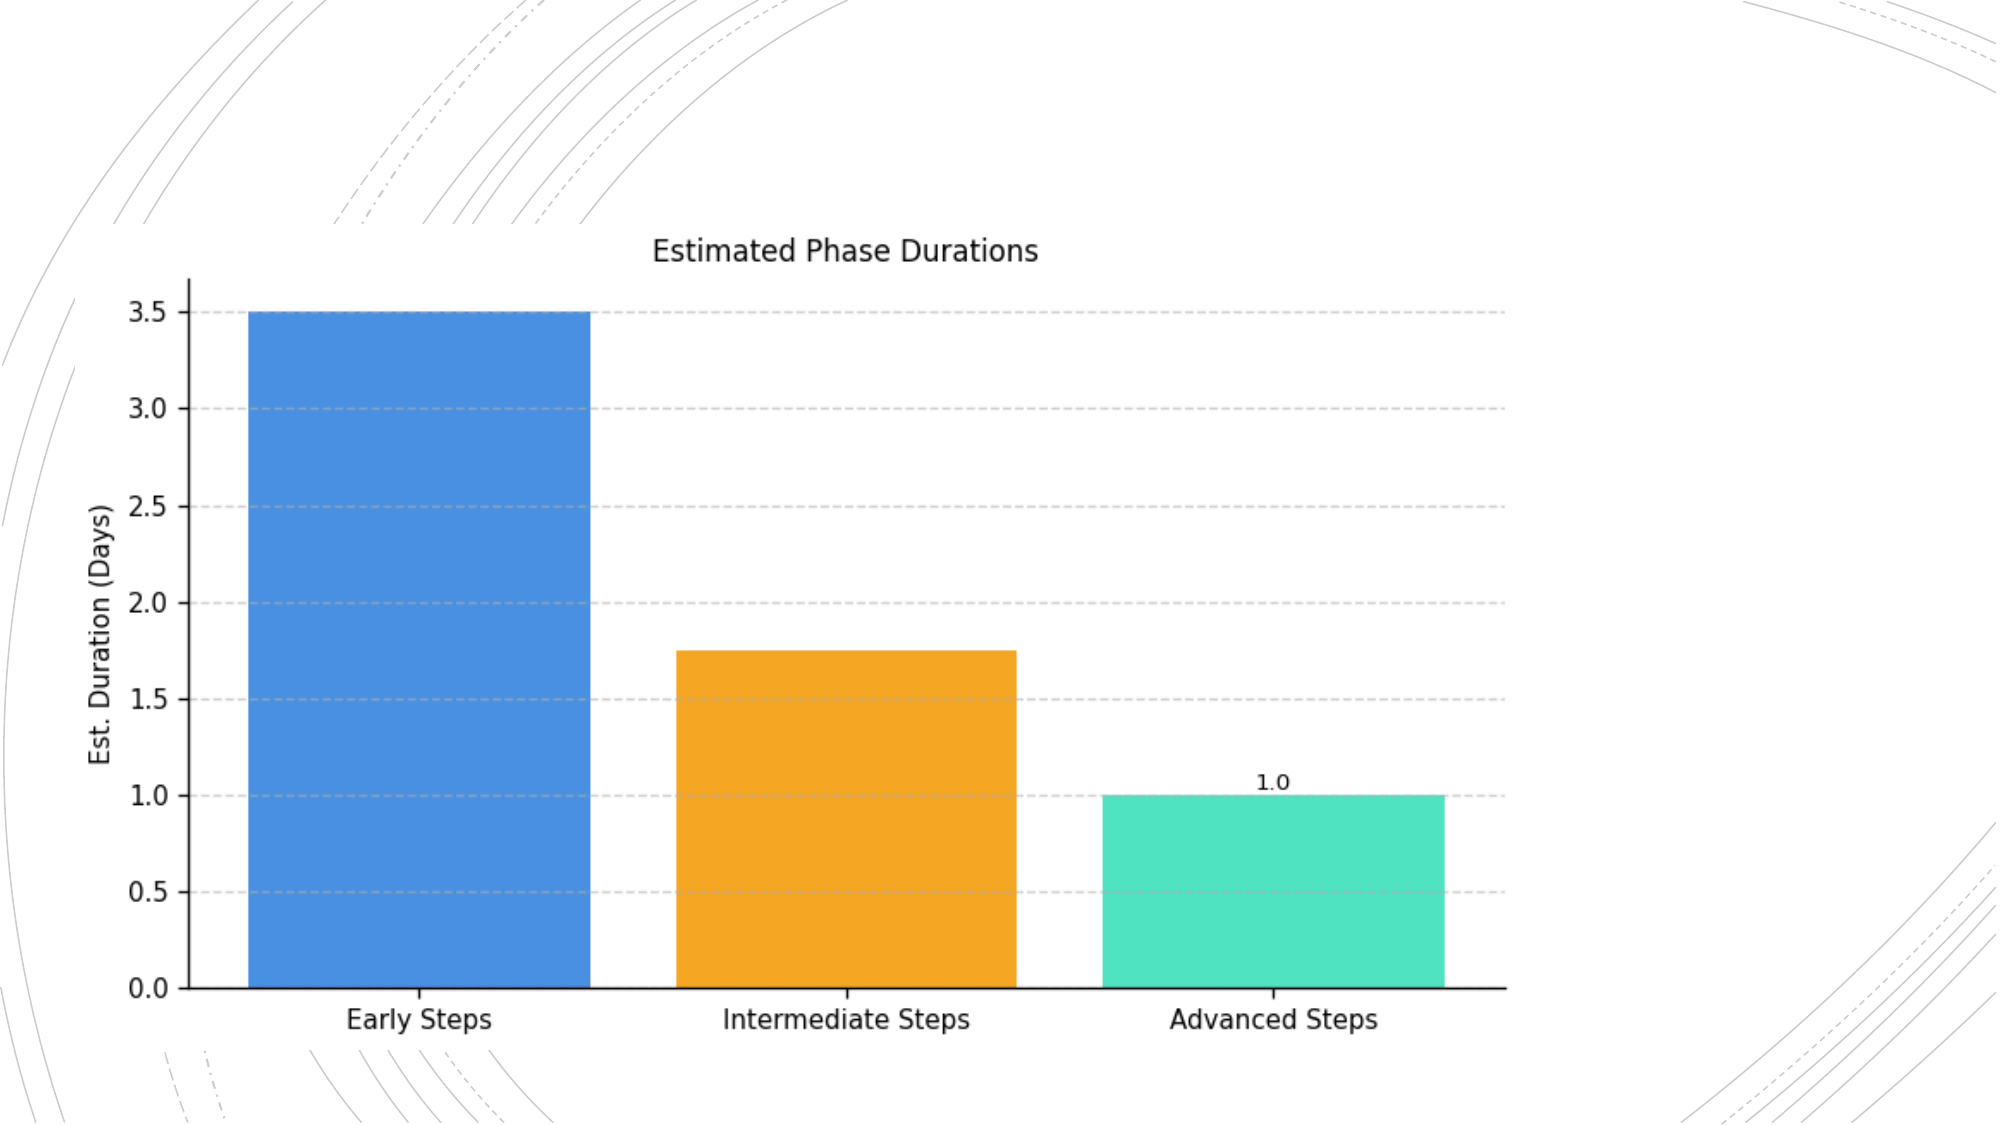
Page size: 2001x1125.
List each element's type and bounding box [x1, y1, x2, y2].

picture [74, 224, 1519, 1051]
